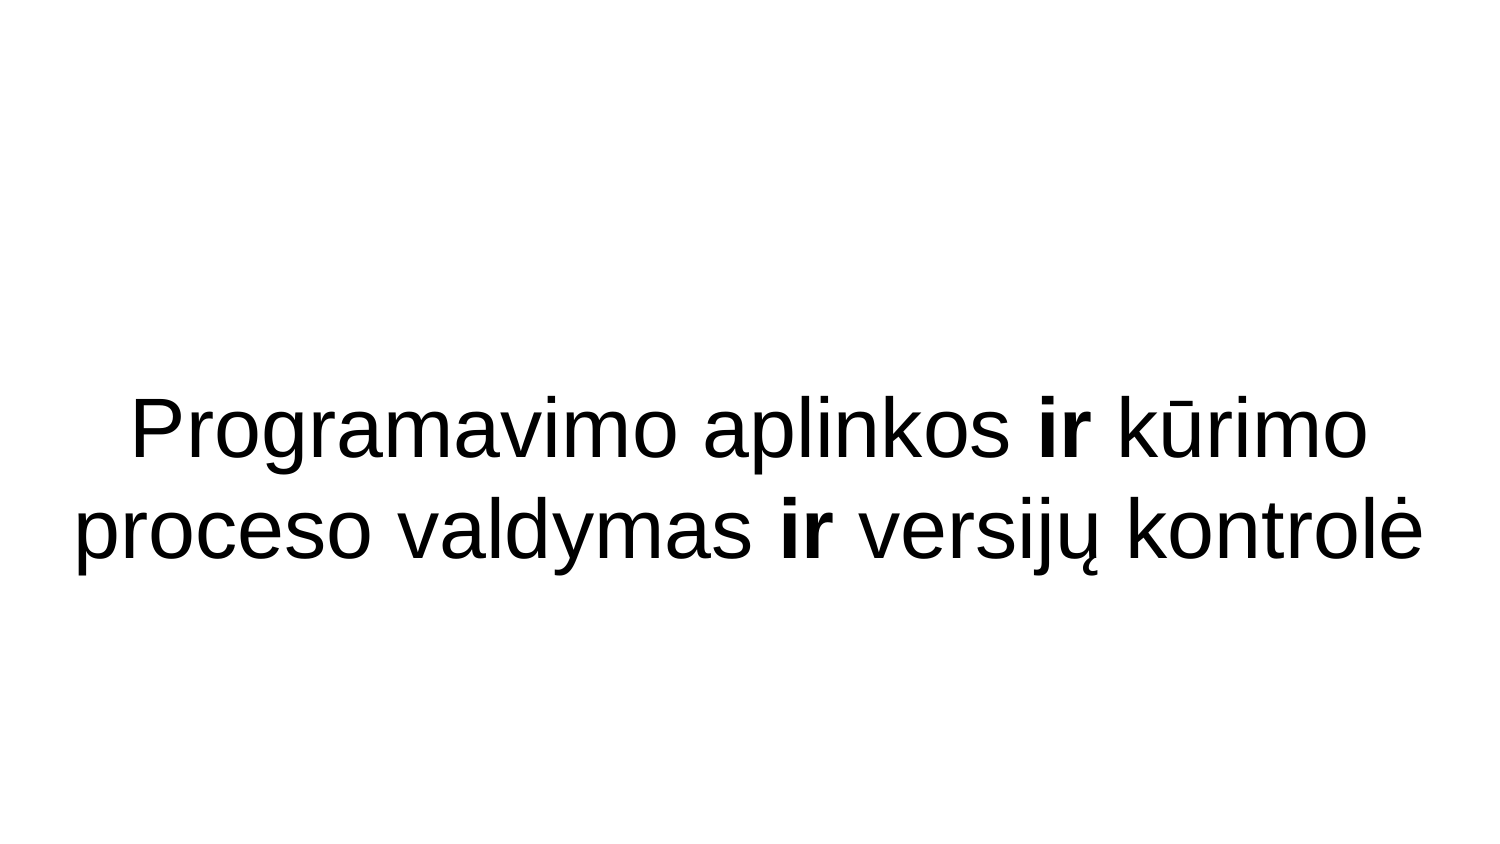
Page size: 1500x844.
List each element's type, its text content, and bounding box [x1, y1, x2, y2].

title Programavimo aplinkos ir kūrimo proceso valdymas ir versijų kontrolė [51, 253, 1449, 591]
